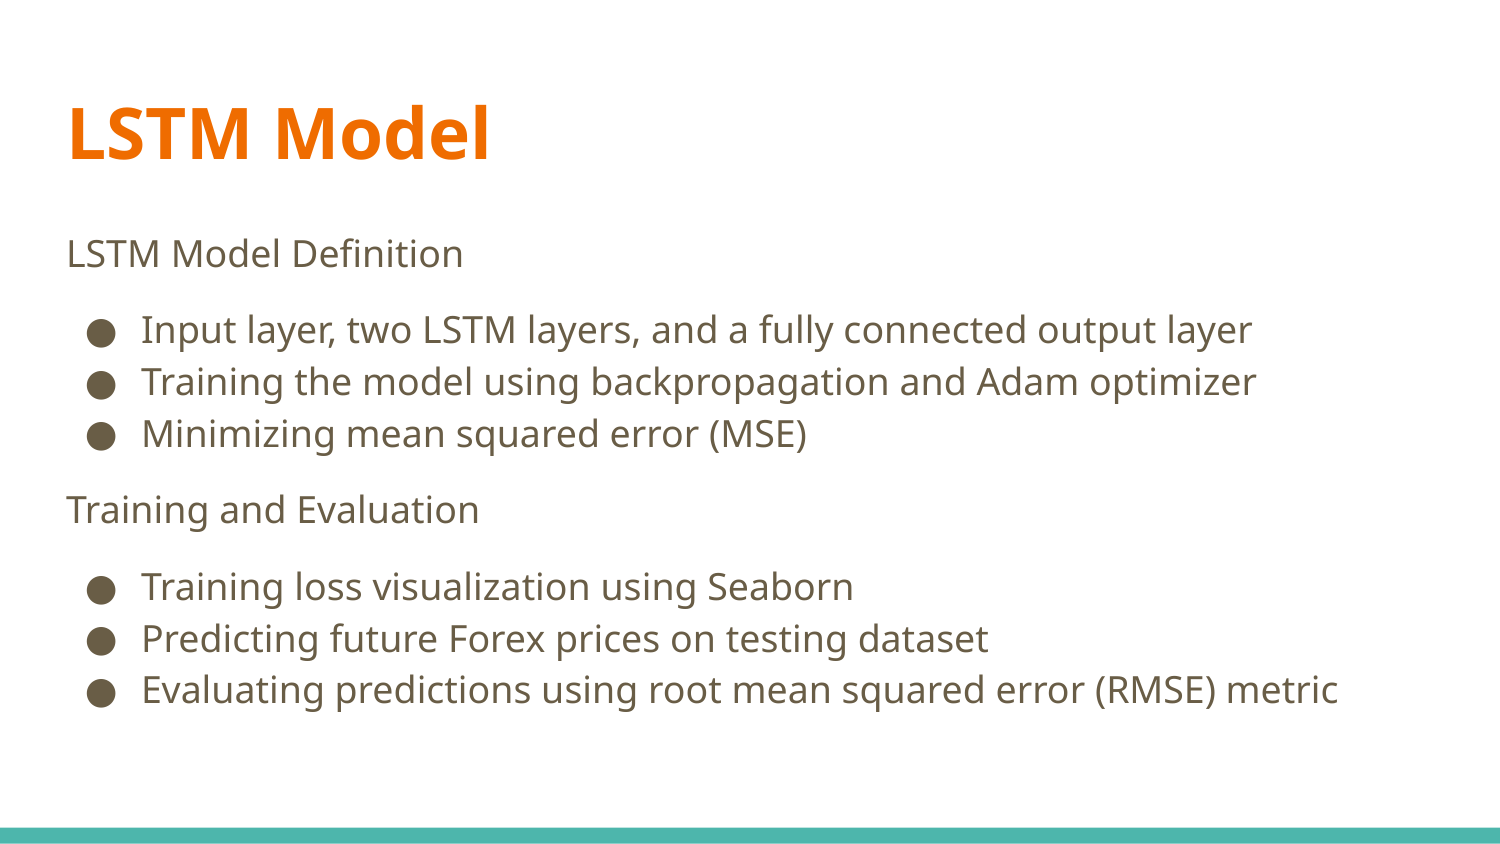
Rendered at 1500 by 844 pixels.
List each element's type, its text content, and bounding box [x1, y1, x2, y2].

title LSTM Model [51, 72, 1449, 189]
list LSTM Model Definition Input layer, two LSTM layers, and a fully connected output layer Training the model using backpropagation and Adam optimizer Minimizing mean squared error (MSE) Training and Evaluation Training loss visualization using Seaborn Predicting future Forex prices on testing dataset Evaluating predictions using root mean squared error (RMSE) metric [51, 207, 1449, 750]
